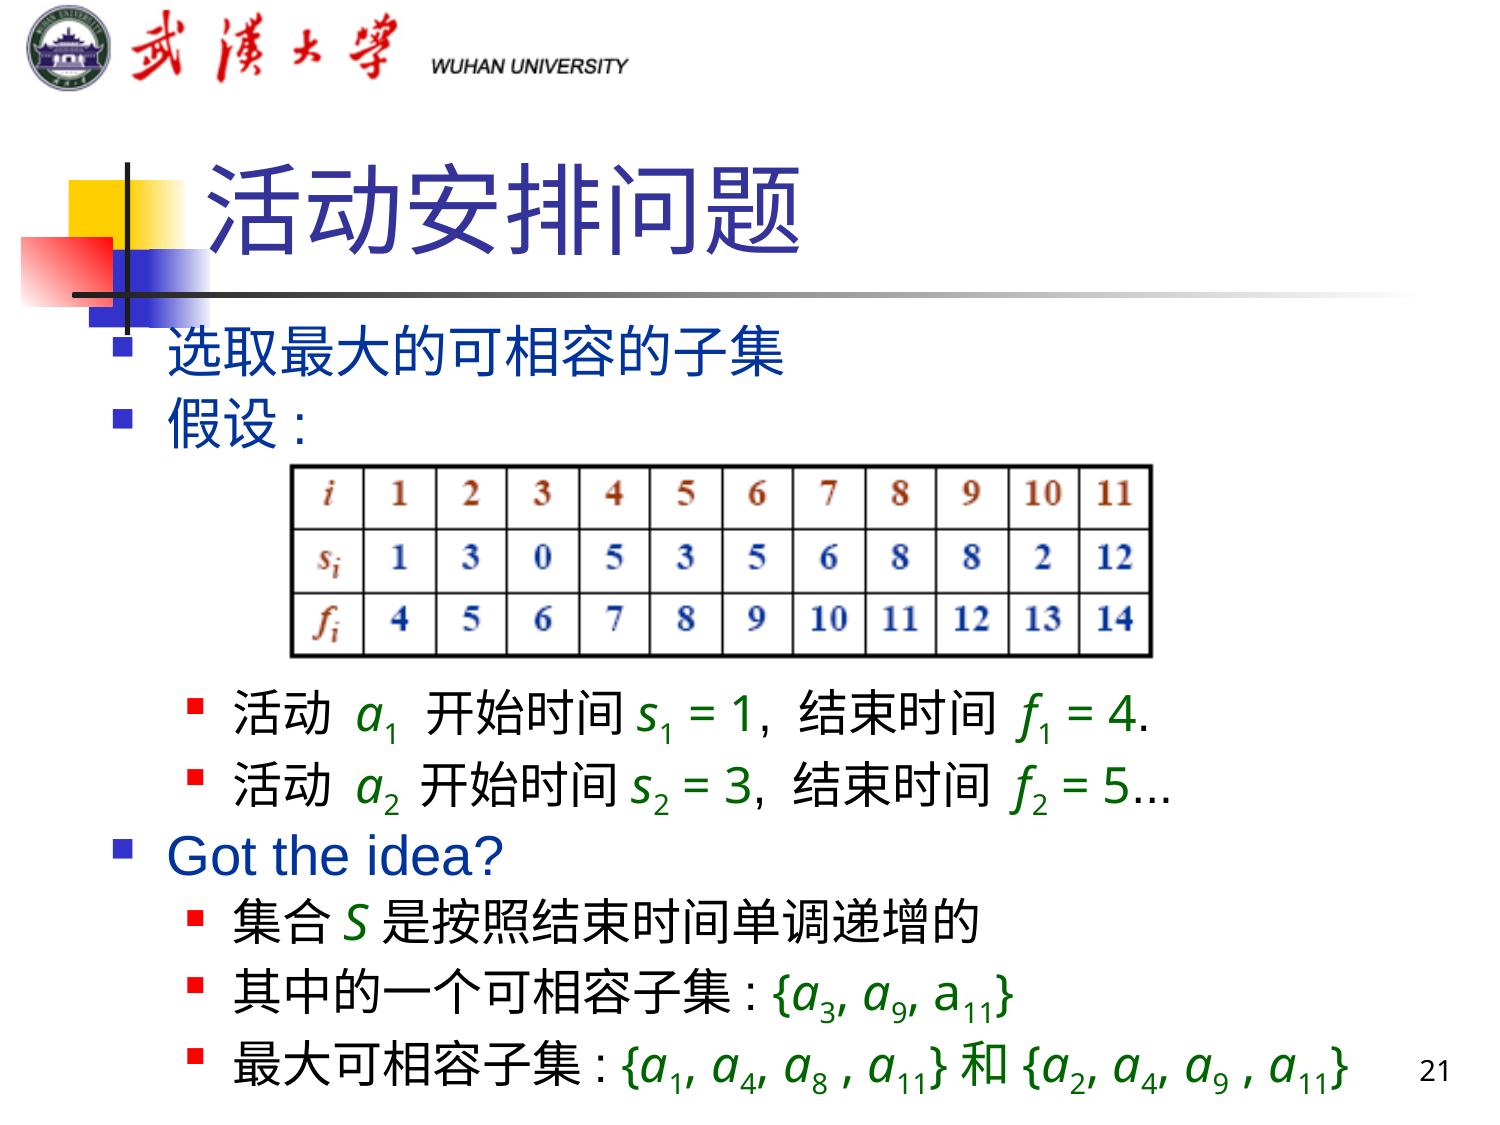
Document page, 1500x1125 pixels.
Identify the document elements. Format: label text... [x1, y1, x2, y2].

slide_number 21 [1155, 1024, 1468, 1100]
picture [0, 0, 643, 93]
text_box 选取最大的可相容的子集 假设: 活动 a1 开始时间s1 = 1, 结束时间 f1 = 4. 活动 a2 开始时间s2 = 3, 结束时间 f2 = 5... Got the idea? 集合S是按照结束时间单调递增的 其中的一个可相容子集: {a3, a9, a11} 最大可相容子集: {a1, a4, a8 , a11}和{a2, a4, a9 , a11} [95, 316, 1446, 1047]
picture [278, 457, 1166, 668]
title 活动安排问题 [188, 35, 1468, 275]
